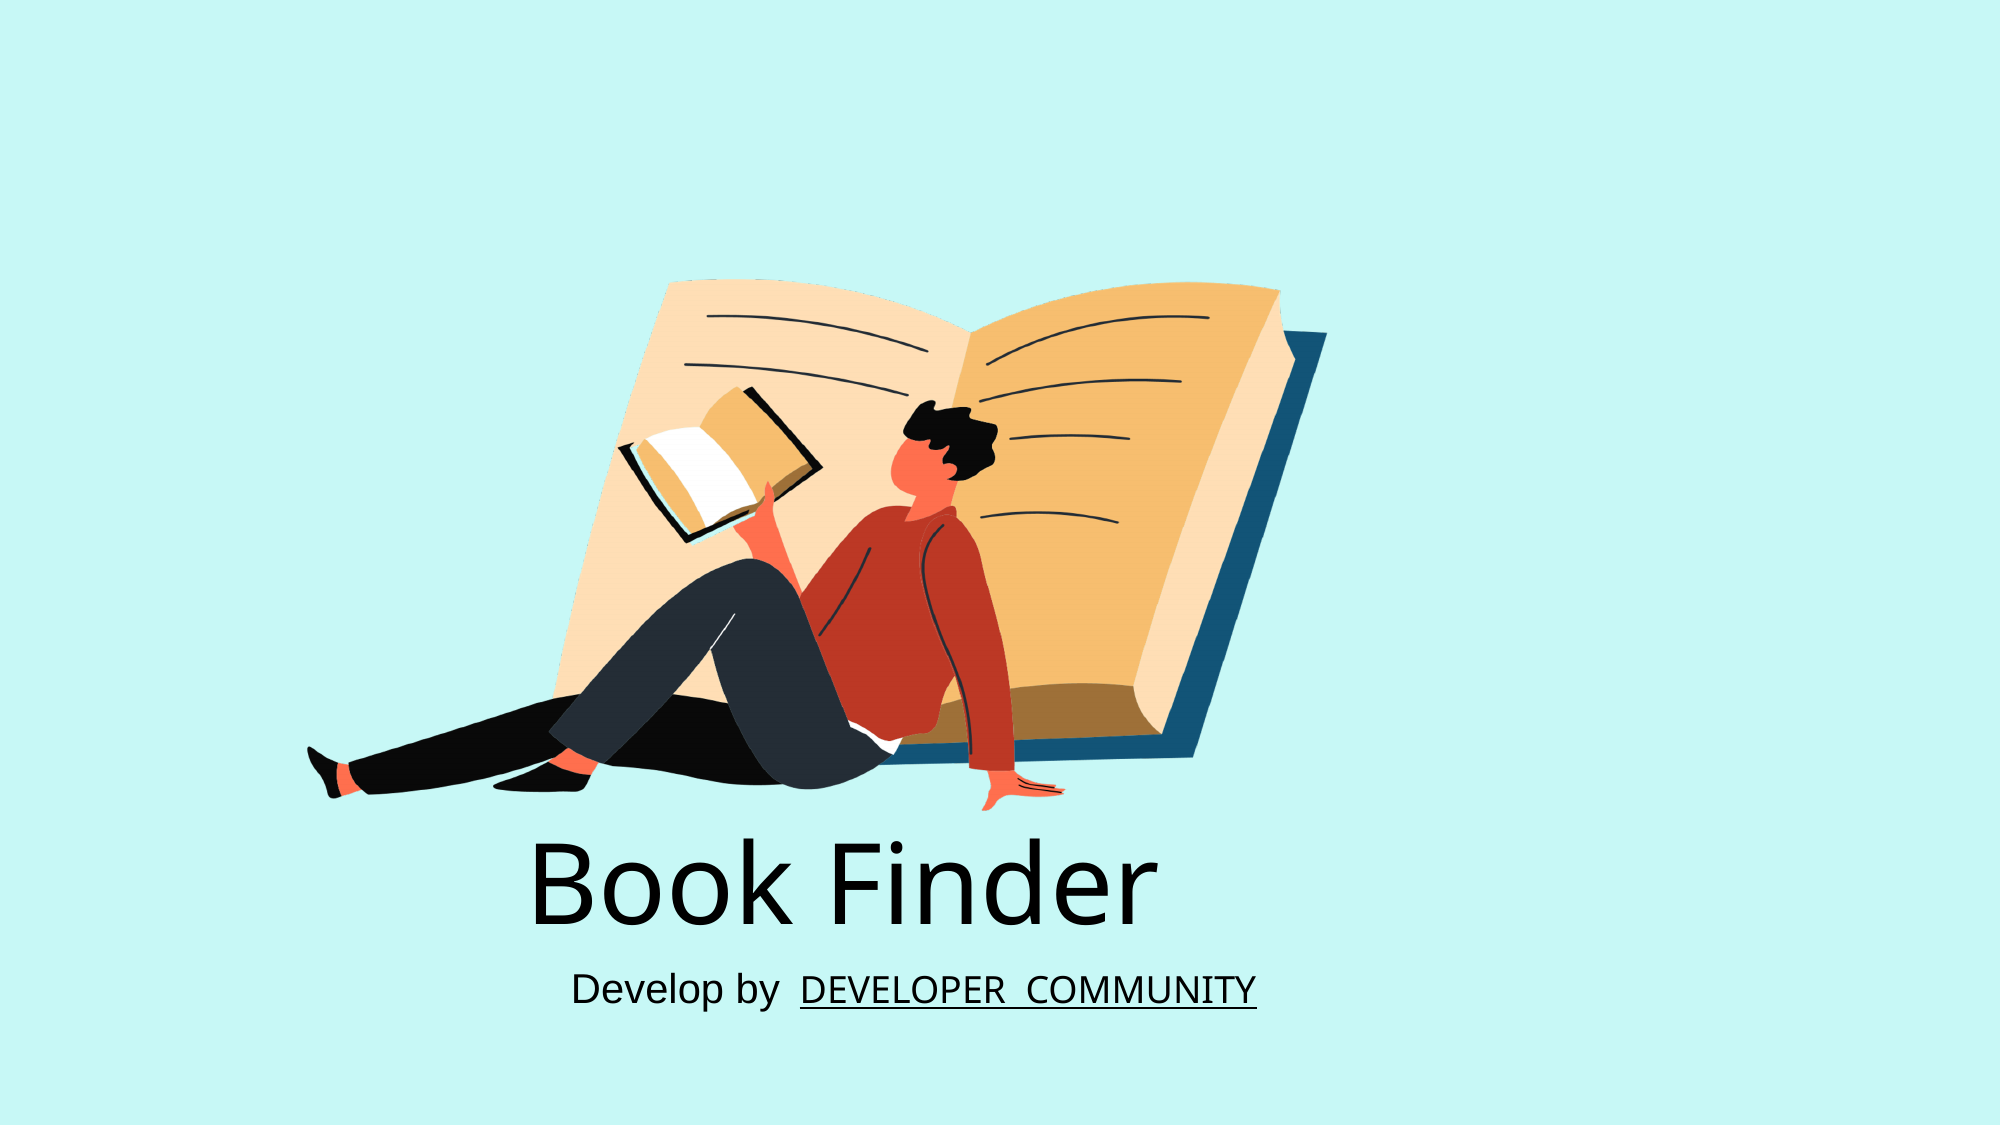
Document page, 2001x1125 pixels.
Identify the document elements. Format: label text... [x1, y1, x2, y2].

picture [305, 218, 1328, 867]
text_box Develop by DEVELOPER COMMUNITY [521, 954, 1880, 1020]
text_box Book Finder [510, 804, 1469, 955]
